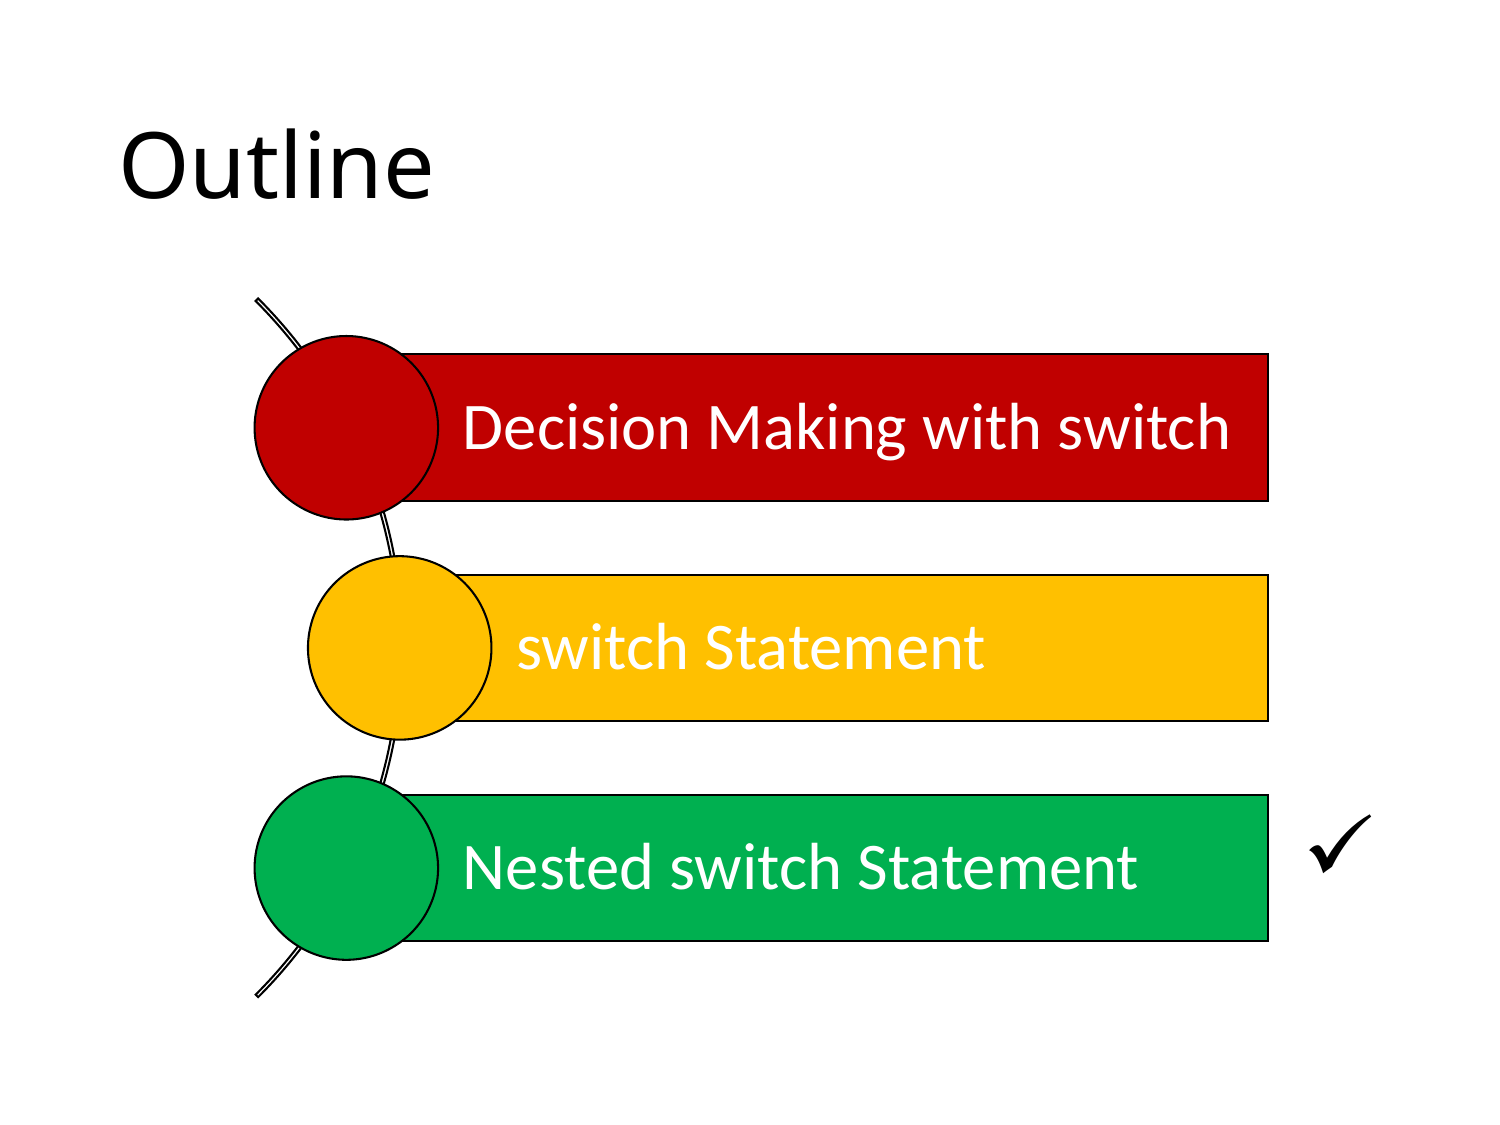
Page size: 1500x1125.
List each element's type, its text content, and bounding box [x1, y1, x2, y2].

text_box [244, 280, 1279, 1015]
text_box [1287, 801, 1368, 927]
title Outline [103, 59, 1397, 278]
